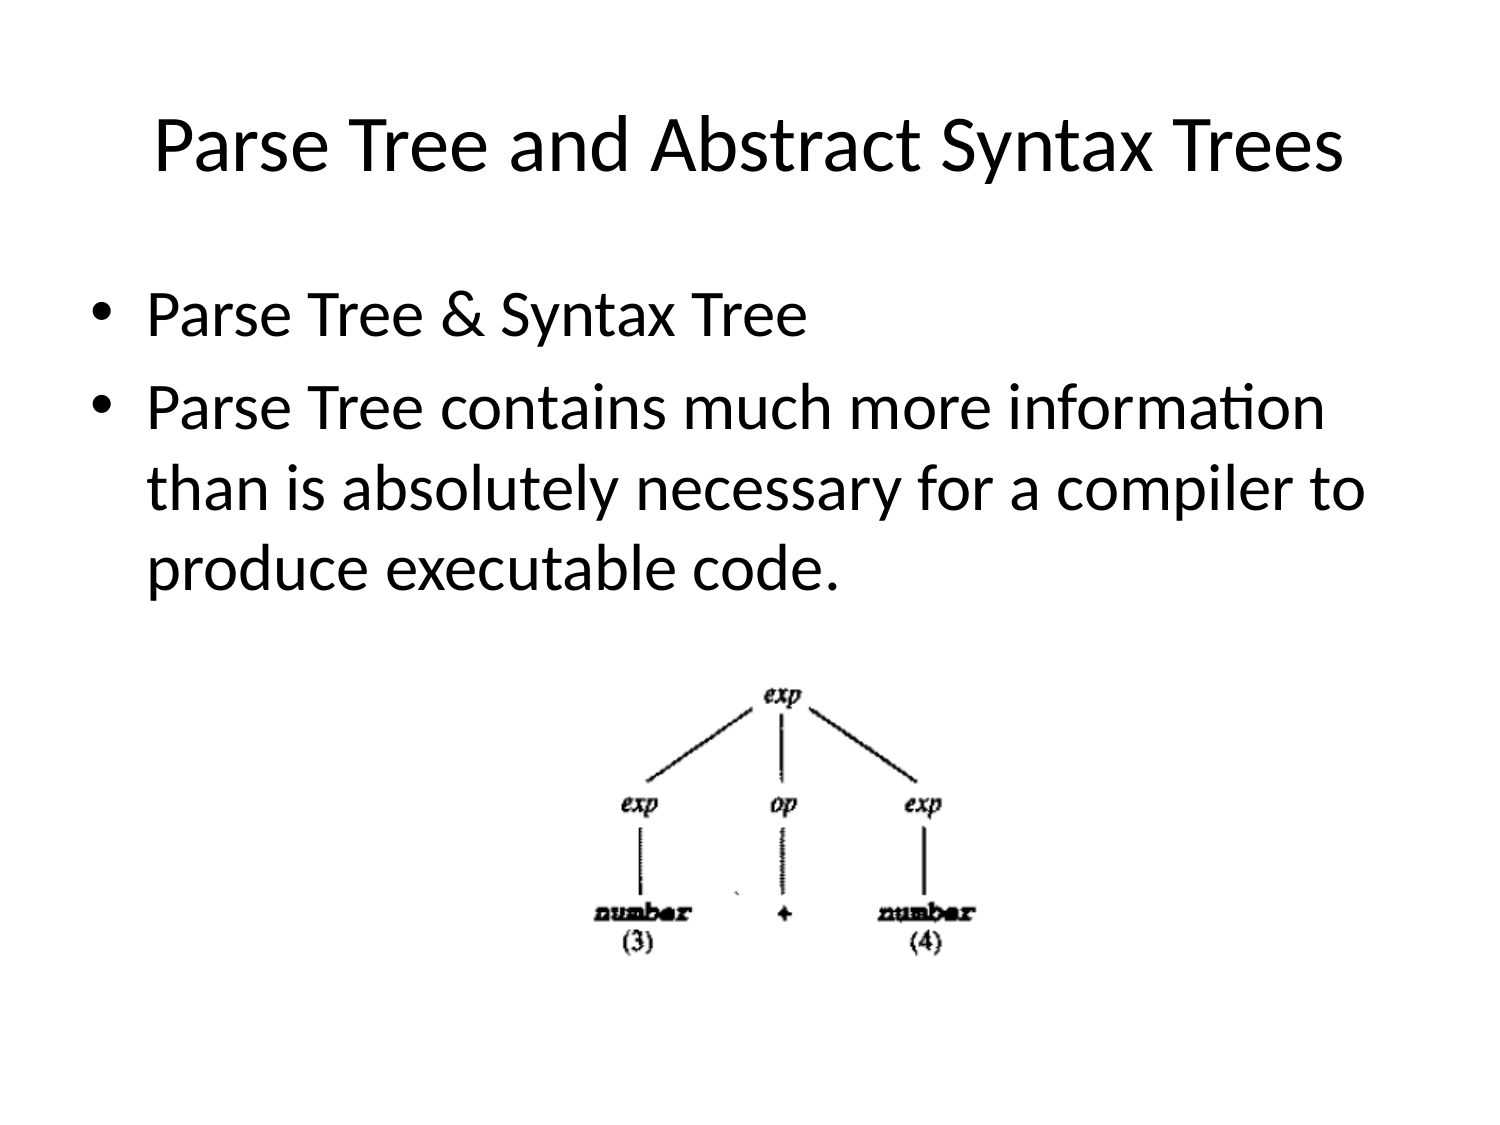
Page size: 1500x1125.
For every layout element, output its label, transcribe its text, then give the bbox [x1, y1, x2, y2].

picture [574, 649, 1051, 991]
title Parse Tree and Abstract Syntax Trees [75, 45, 1425, 233]
list Parse Tree & Syntax Tree Parse Tree contains much more information than is absolutely necessary for a compiler to produce executable code. [75, 262, 1425, 1005]
